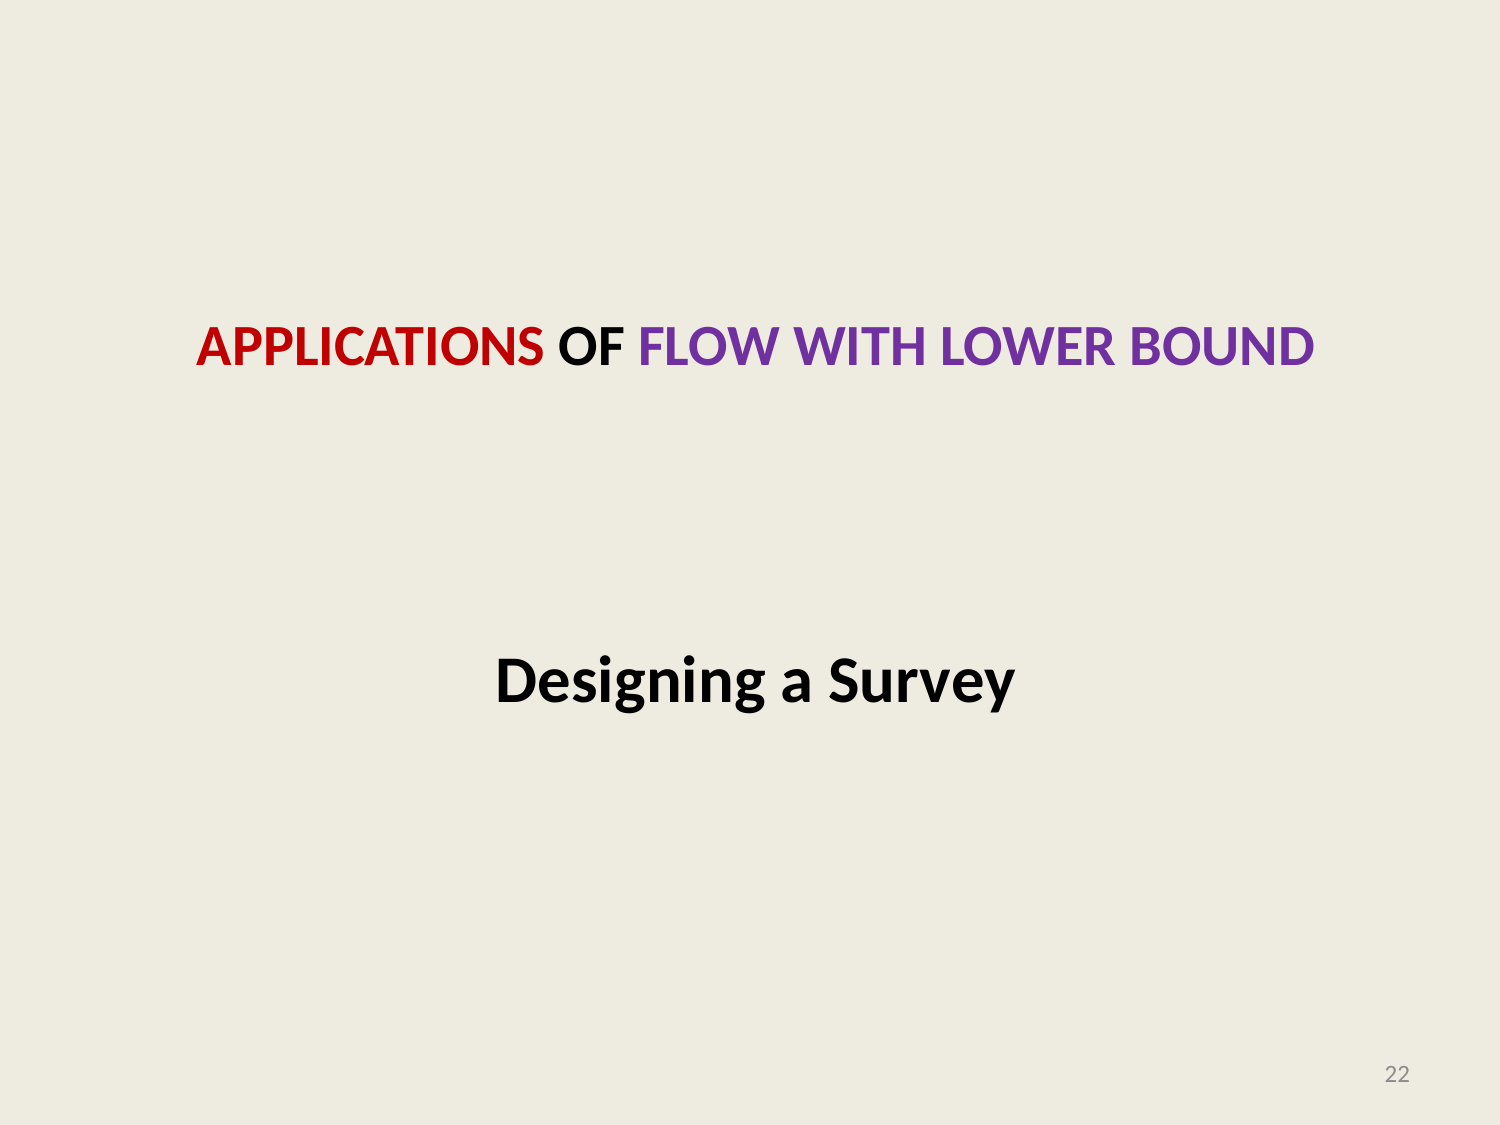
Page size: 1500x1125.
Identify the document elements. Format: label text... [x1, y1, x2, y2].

title Applications of Flow with lower bound [118, 299, 1394, 476]
list Designing a Survey [118, 476, 1394, 723]
slide_number 22 [1074, 1042, 1425, 1103]
